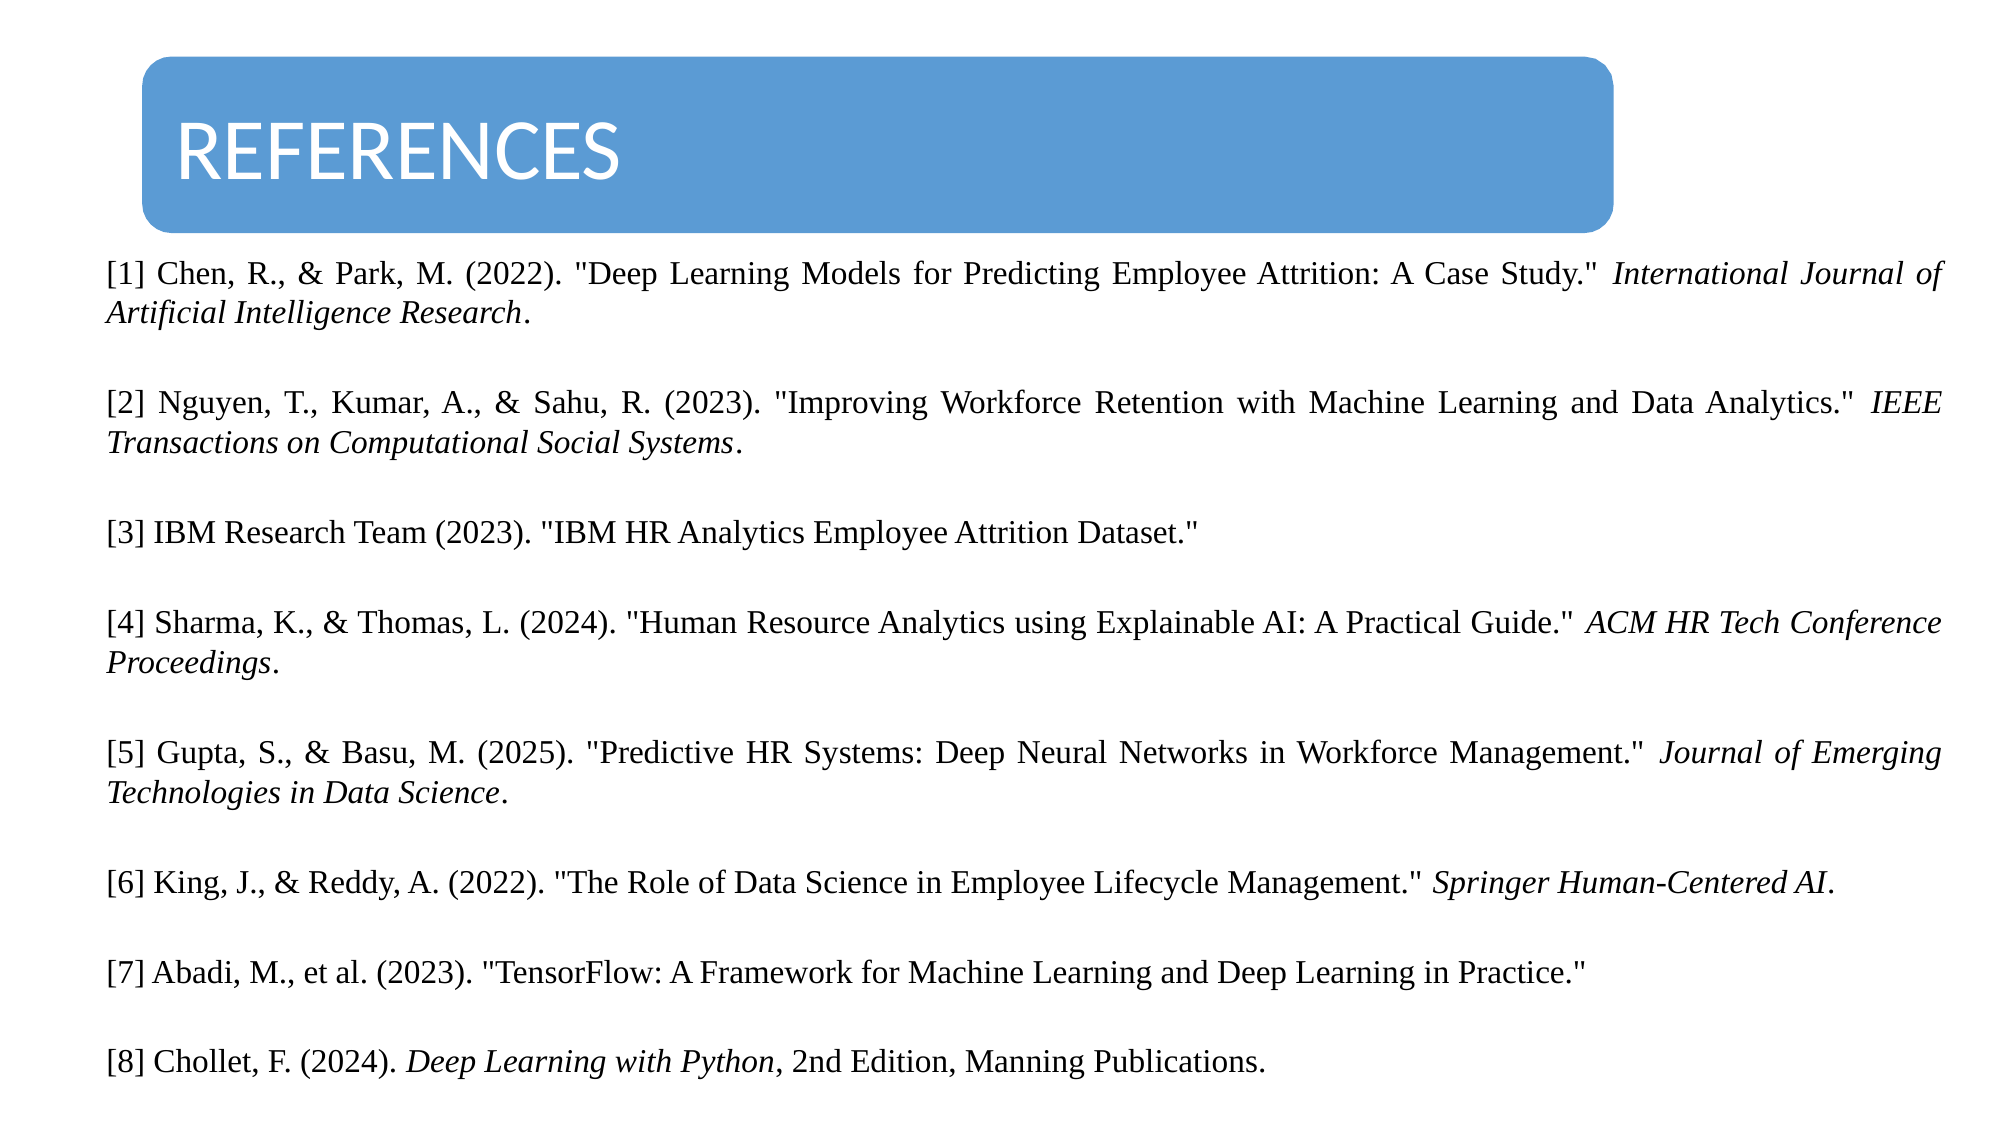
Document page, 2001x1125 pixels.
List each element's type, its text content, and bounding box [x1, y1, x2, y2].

text_box REFERENCES [173, 91, 702, 197]
text_box [142, 56, 1614, 234]
text_box [1] Chen, R., & Park, M. (2022). "Deep Learning Models for Predicting Employee Attrition: A Case Study." International Journal of Artificial Intelligence Research. [2] Nguyen, T., Kumar, A., & Sahu, R. (2023). "Improving Workforce Retention with Machine Learning and Data Analytics." IEEE Transactions on Computational Social Systems. [3] IBM Research Team (2023). "IBM HR Analytics Employee Attrition Dataset." [4] Sharma, K., & Thomas, L. (2024). "Human Resource Analytics using Explainable AI: A Practical Guide." ACM HR Tech Conference Proceedings. [5] Gupta, S., & Basu, M. (2025). "Predictive HR Systems: Deep Neural Networks in Workforce Management." Journal of Emerging Technologies in Data Science. [6] King, J., & Reddy, A. (2022). "The Role of Data Science in Employee Lifecycle Management." Springer Human-Centered AI. [7] Abadi, M., et al. (2023). "TensorFlow: A Framework for Machine Learning and Deep Learning in Practice." [8] Chollet, F. (2024). Deep Learning with Python, 2nd Edition, Manning Publications. [98, 243, 1950, 1087]
